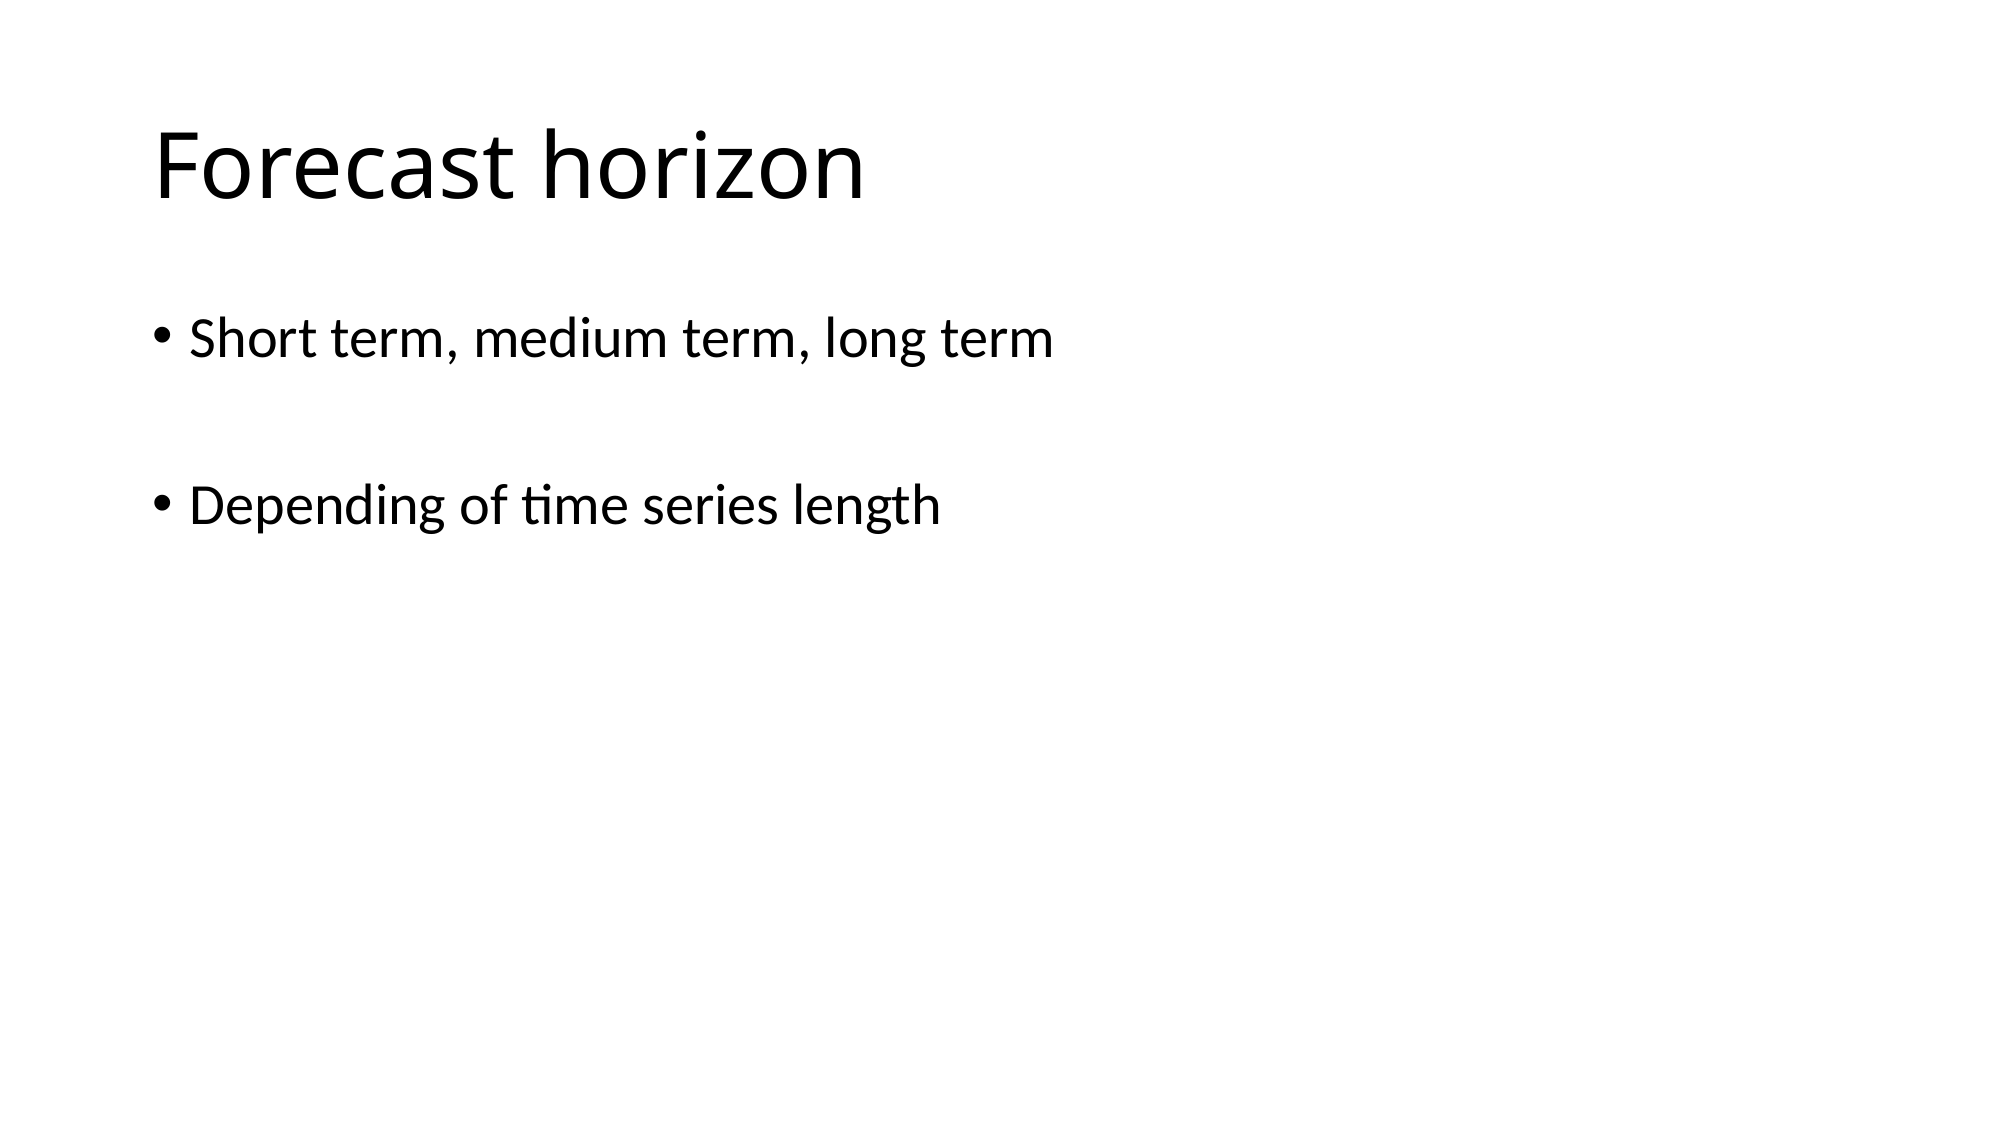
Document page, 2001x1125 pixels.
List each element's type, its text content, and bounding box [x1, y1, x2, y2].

list Short term, medium term, long term Depending of time series length [137, 299, 1863, 1014]
title Forecast horizon [137, 59, 1863, 278]
